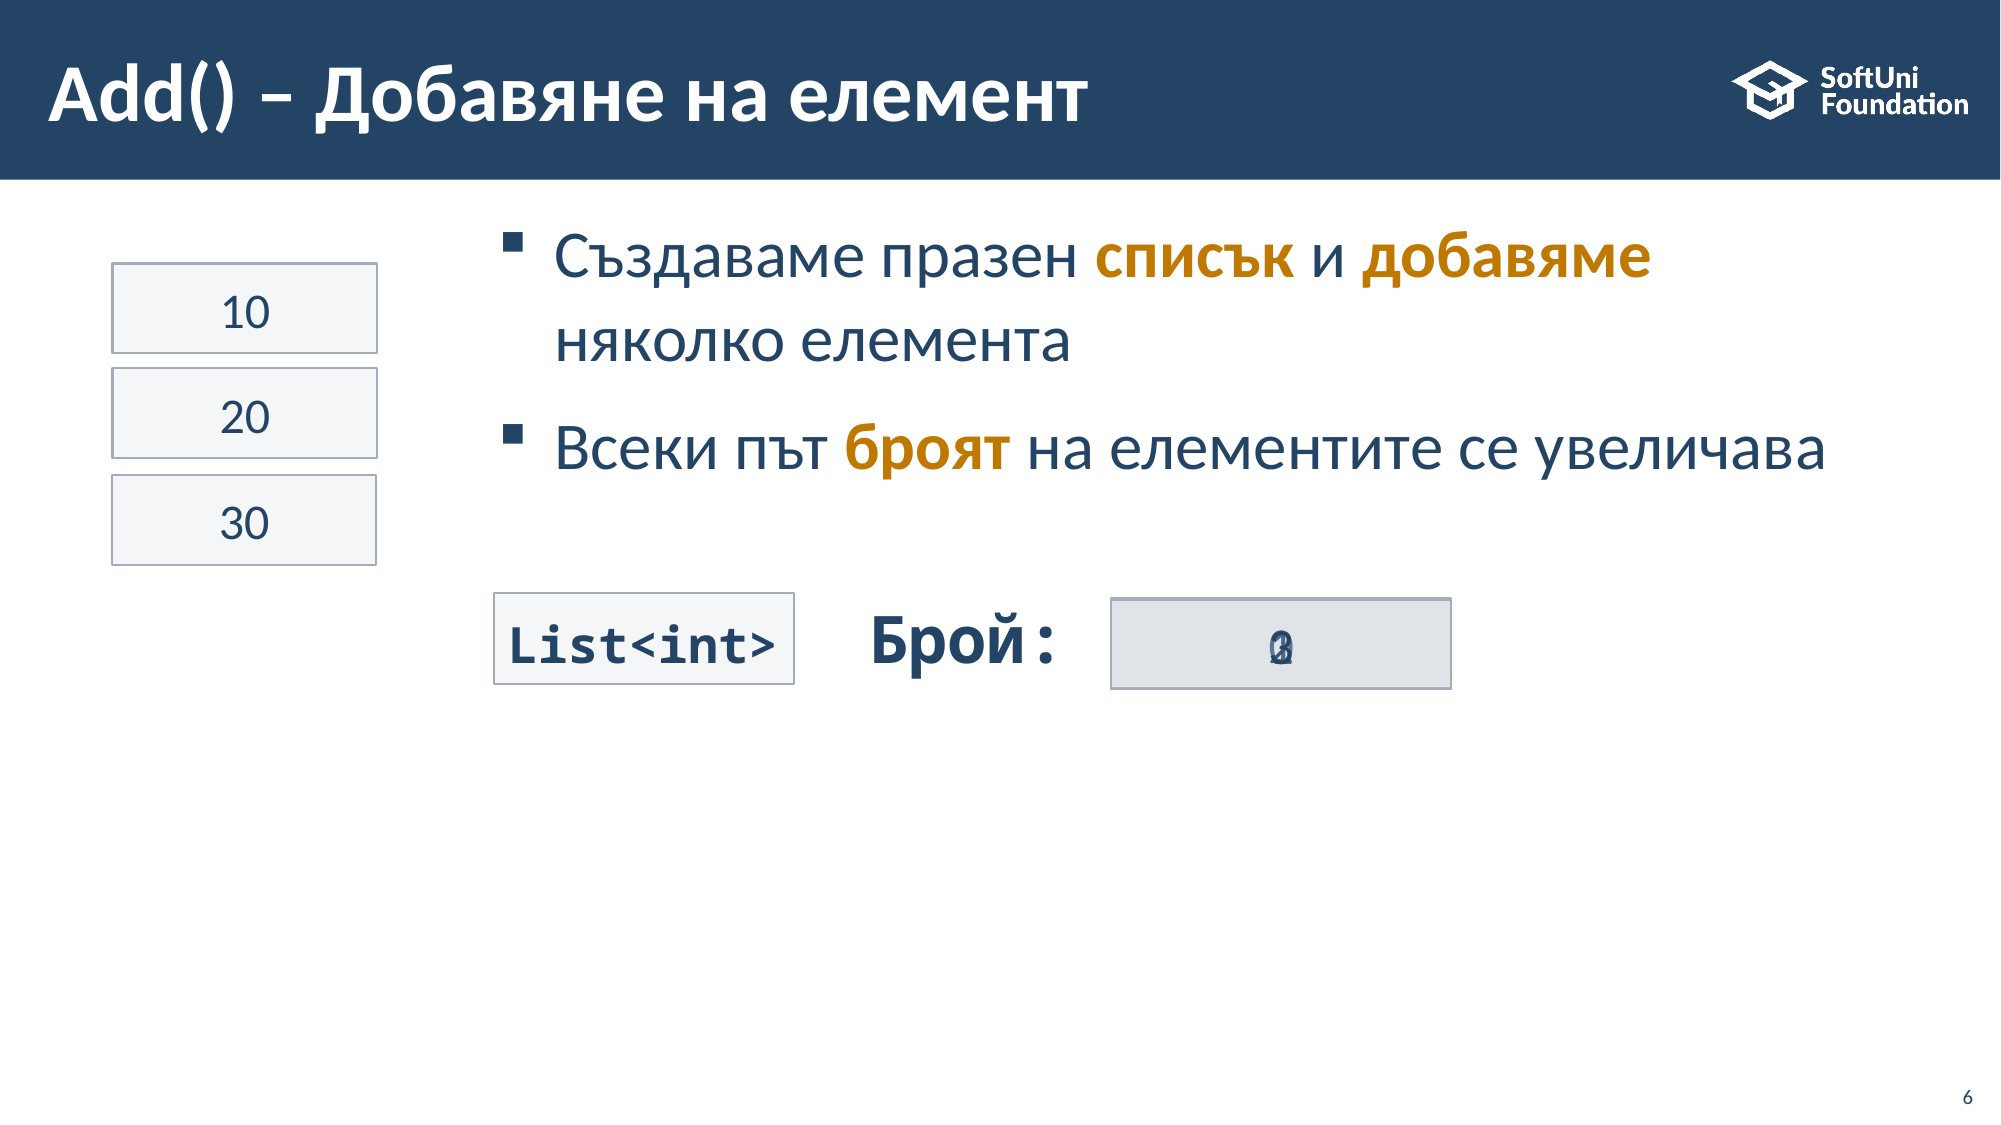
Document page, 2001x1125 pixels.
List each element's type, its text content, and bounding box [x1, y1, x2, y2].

text_box Брой: [776, 599, 1110, 687]
text_box 3 [1110, 599, 1451, 690]
text_box 30 [111, 474, 377, 565]
title Add() – Добавяне на елемент [31, 16, 1716, 162]
text_box [493, 593, 794, 605]
picture [1731, 60, 1968, 120]
text_box List<int> [493, 605, 794, 681]
text_box 10 [112, 263, 377, 354]
text_box [112, 563, 849, 746]
list Създаваме празен списък и добавяме няколко елемента Всеки път броят на елементите се увеличава [480, 200, 1898, 563]
slide_number 6 [1927, 1067, 1989, 1117]
text_box 20 [112, 368, 377, 459]
text_box [493, 681, 794, 685]
